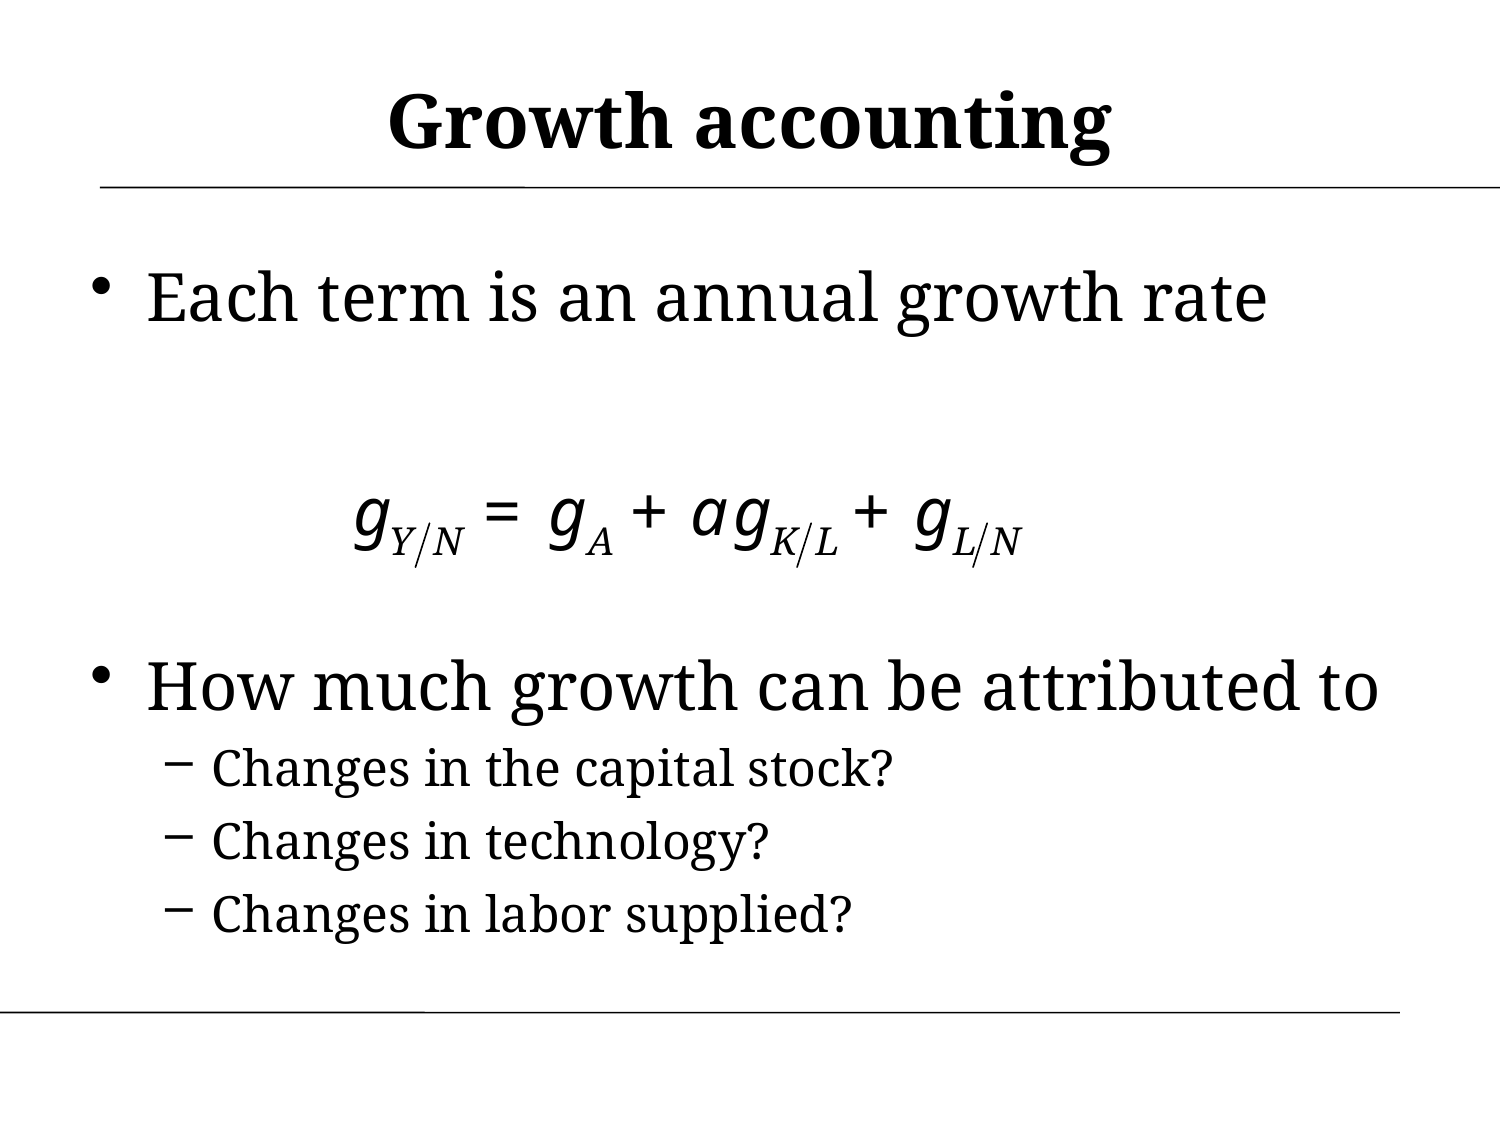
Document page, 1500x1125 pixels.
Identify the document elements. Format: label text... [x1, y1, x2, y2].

title Growth accounting [74, 49, 1426, 188]
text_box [349, 474, 1028, 574]
list Each term is an annual growth rate How much growth can be attributed to Changes in the capital stock? Changes in technology? Changes in labor supplied? [74, 262, 1426, 1006]
